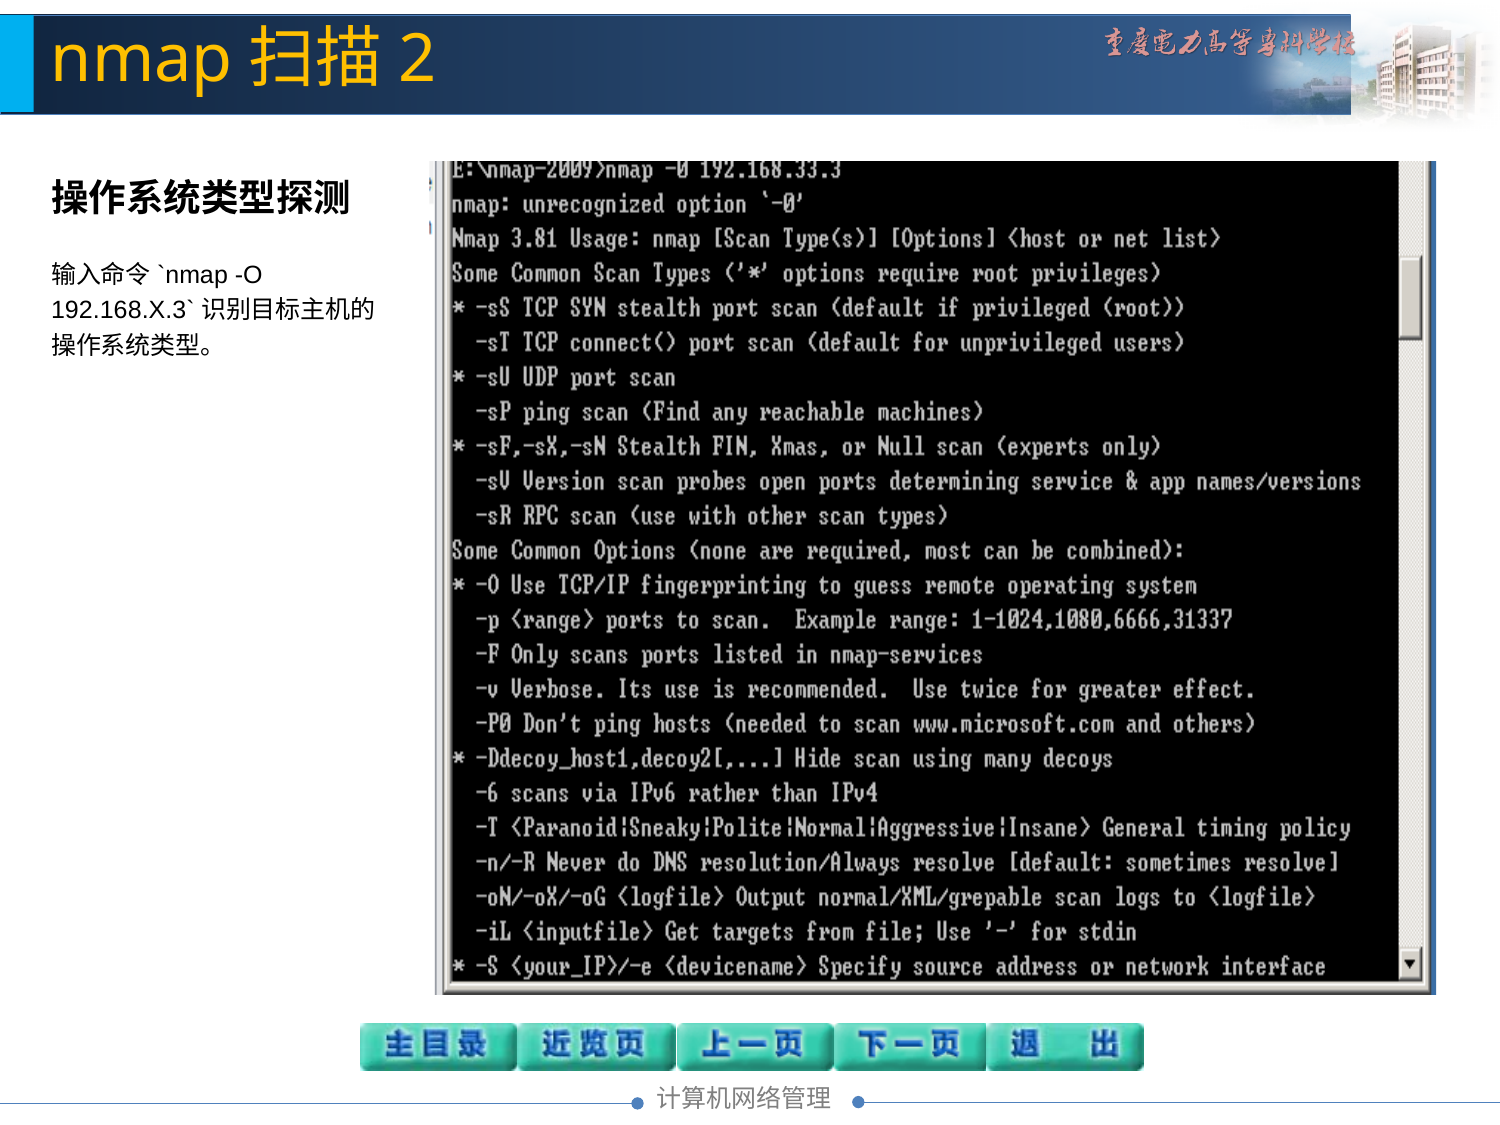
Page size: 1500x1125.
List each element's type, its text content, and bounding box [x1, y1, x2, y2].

picture [429, 161, 1437, 995]
picture [677, 1023, 1144, 1071]
text_box nmap扫描2 [36, 16, 1500, 123]
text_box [36, 123, 1500, 999]
picture [360, 1023, 676, 1071]
